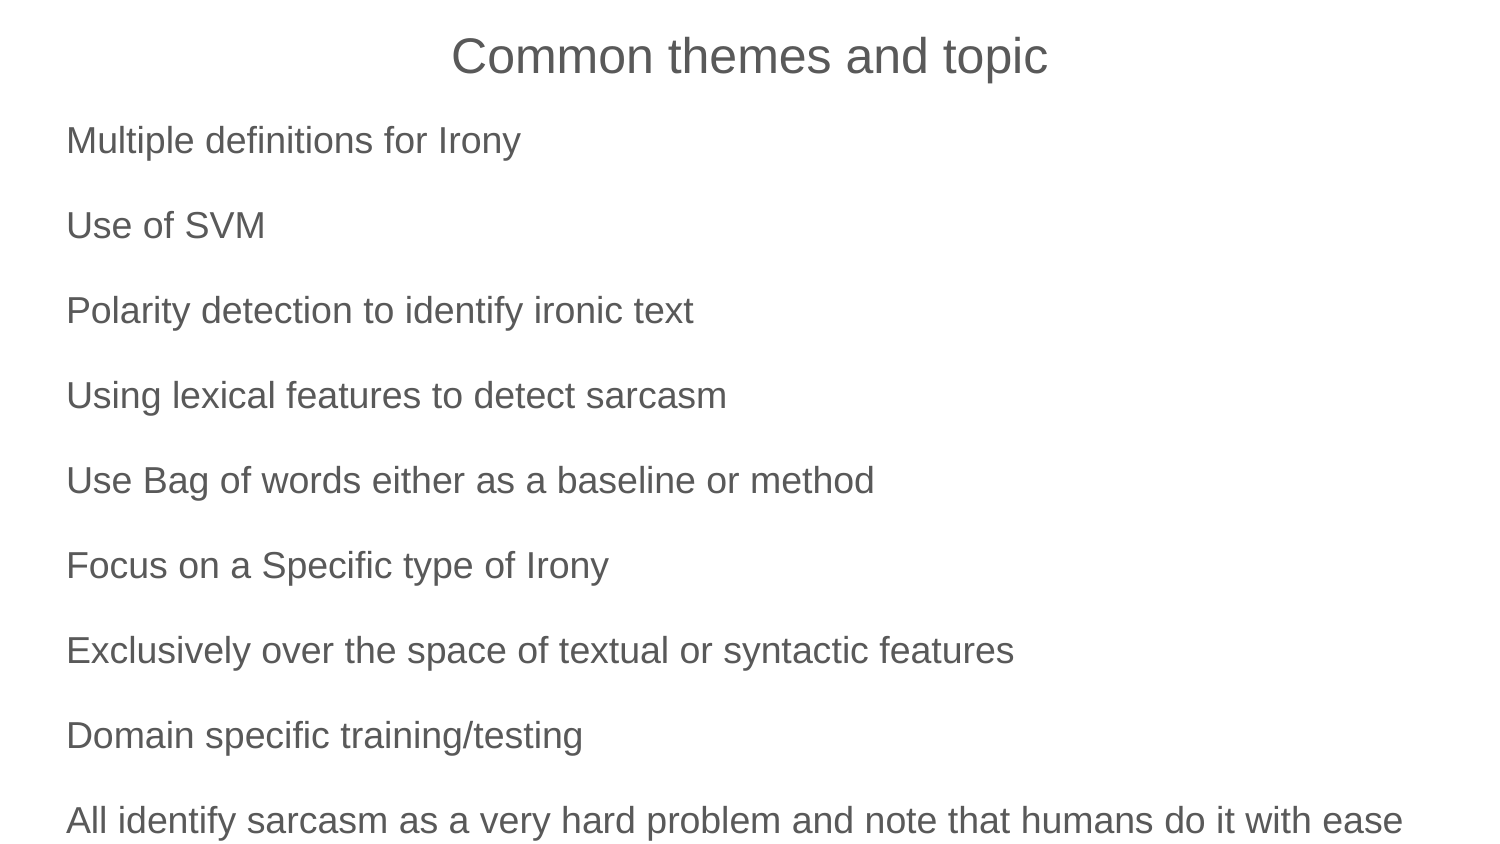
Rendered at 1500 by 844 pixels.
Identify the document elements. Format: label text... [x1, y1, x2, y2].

title Common themes and topic [51, 0, 1449, 93]
list Multiple definitions for Irony Use of SVM Polarity detection to identify ironic text Using lexical features to detect sarcasm Use Bag of words either as a baseline or method Focus on a Specific type of Irony Exclusively over the space of textual or syntactic features Domain specific training/testing All identify sarcasm as a very hard problem and note that humans do it with ease Majority use twitter data [51, 93, 1449, 844]
